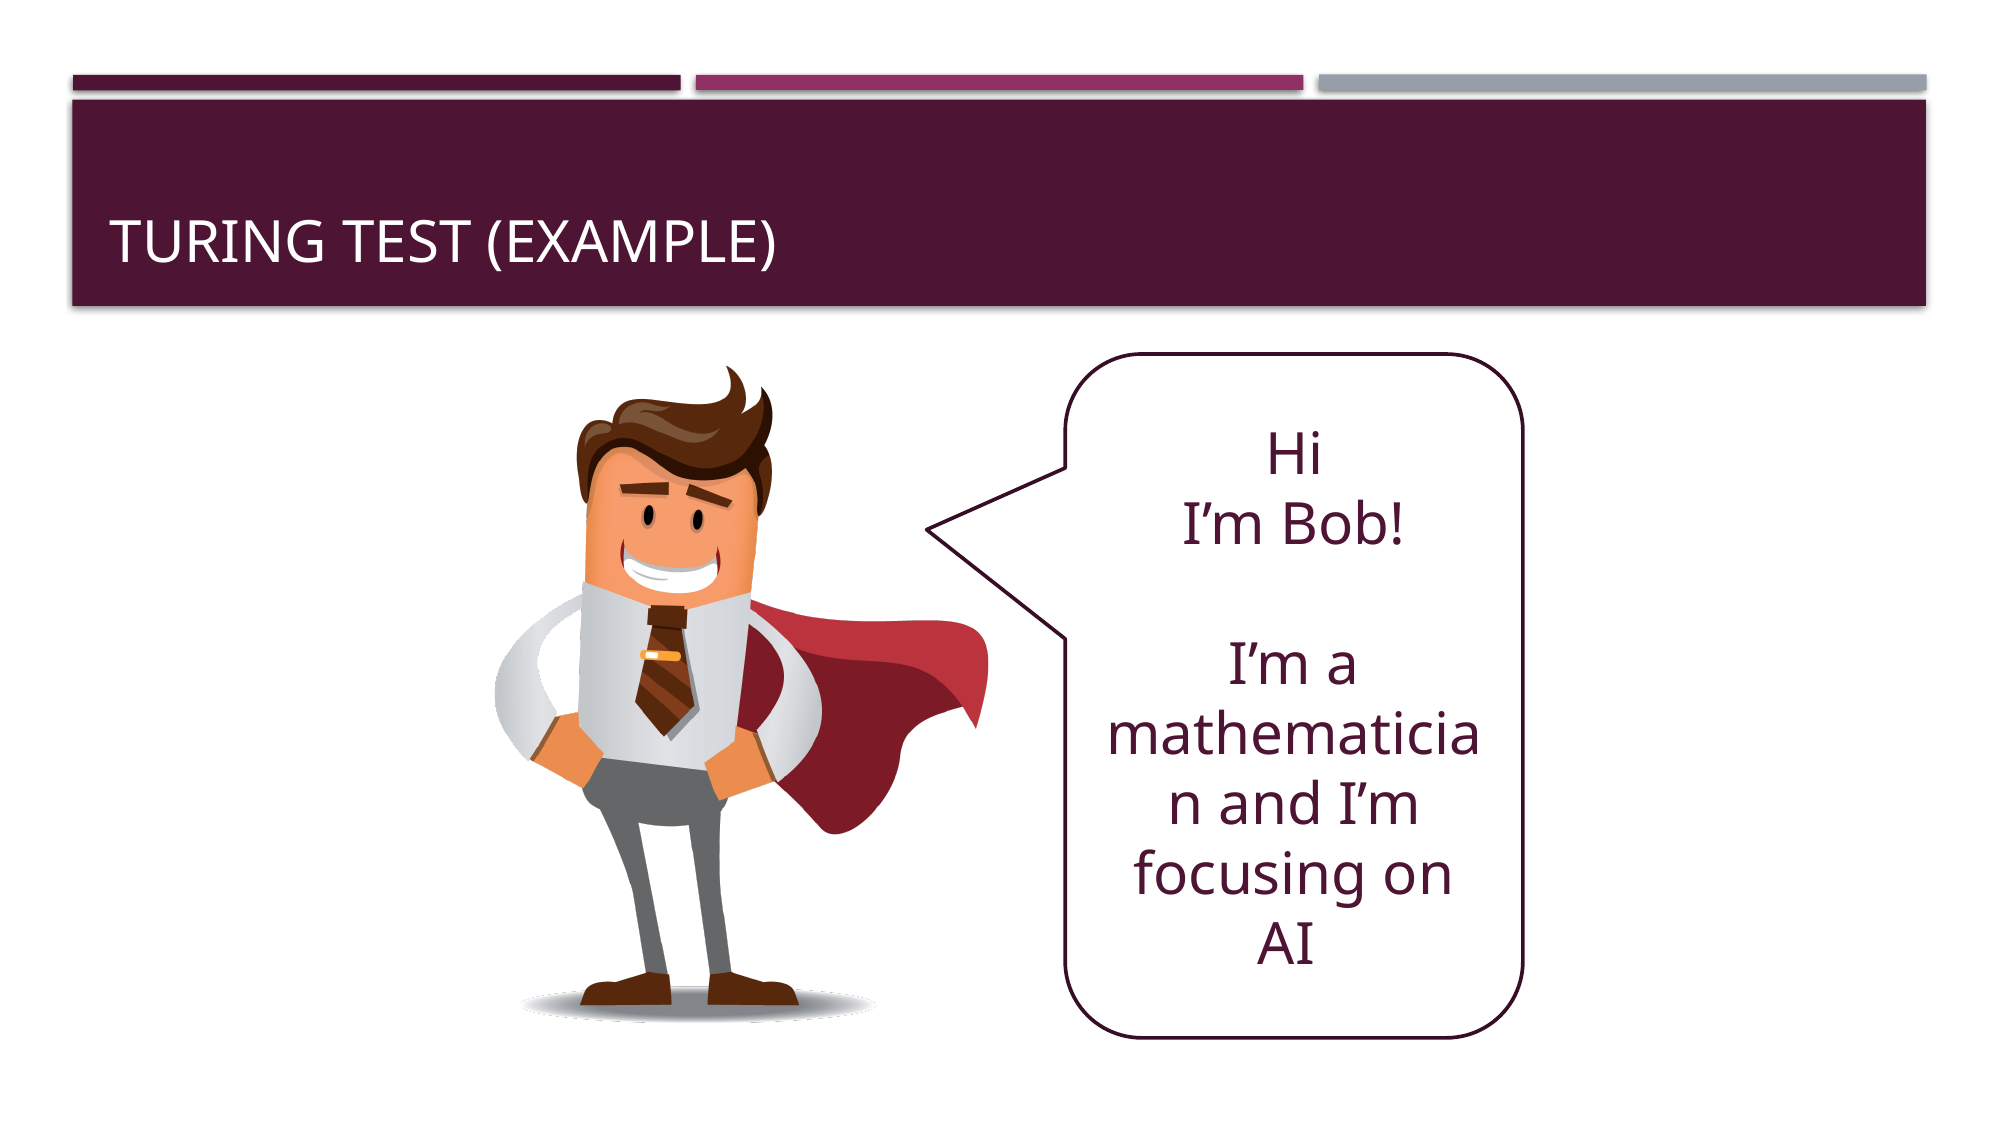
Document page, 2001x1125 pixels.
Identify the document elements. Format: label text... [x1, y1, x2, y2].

picture [475, 353, 1002, 1039]
title Turing test (Example) [94, 119, 1904, 282]
text_box Hi I’m Bob! I’m a mathematician and I’m focusing on AI [1007, 352, 1525, 1040]
